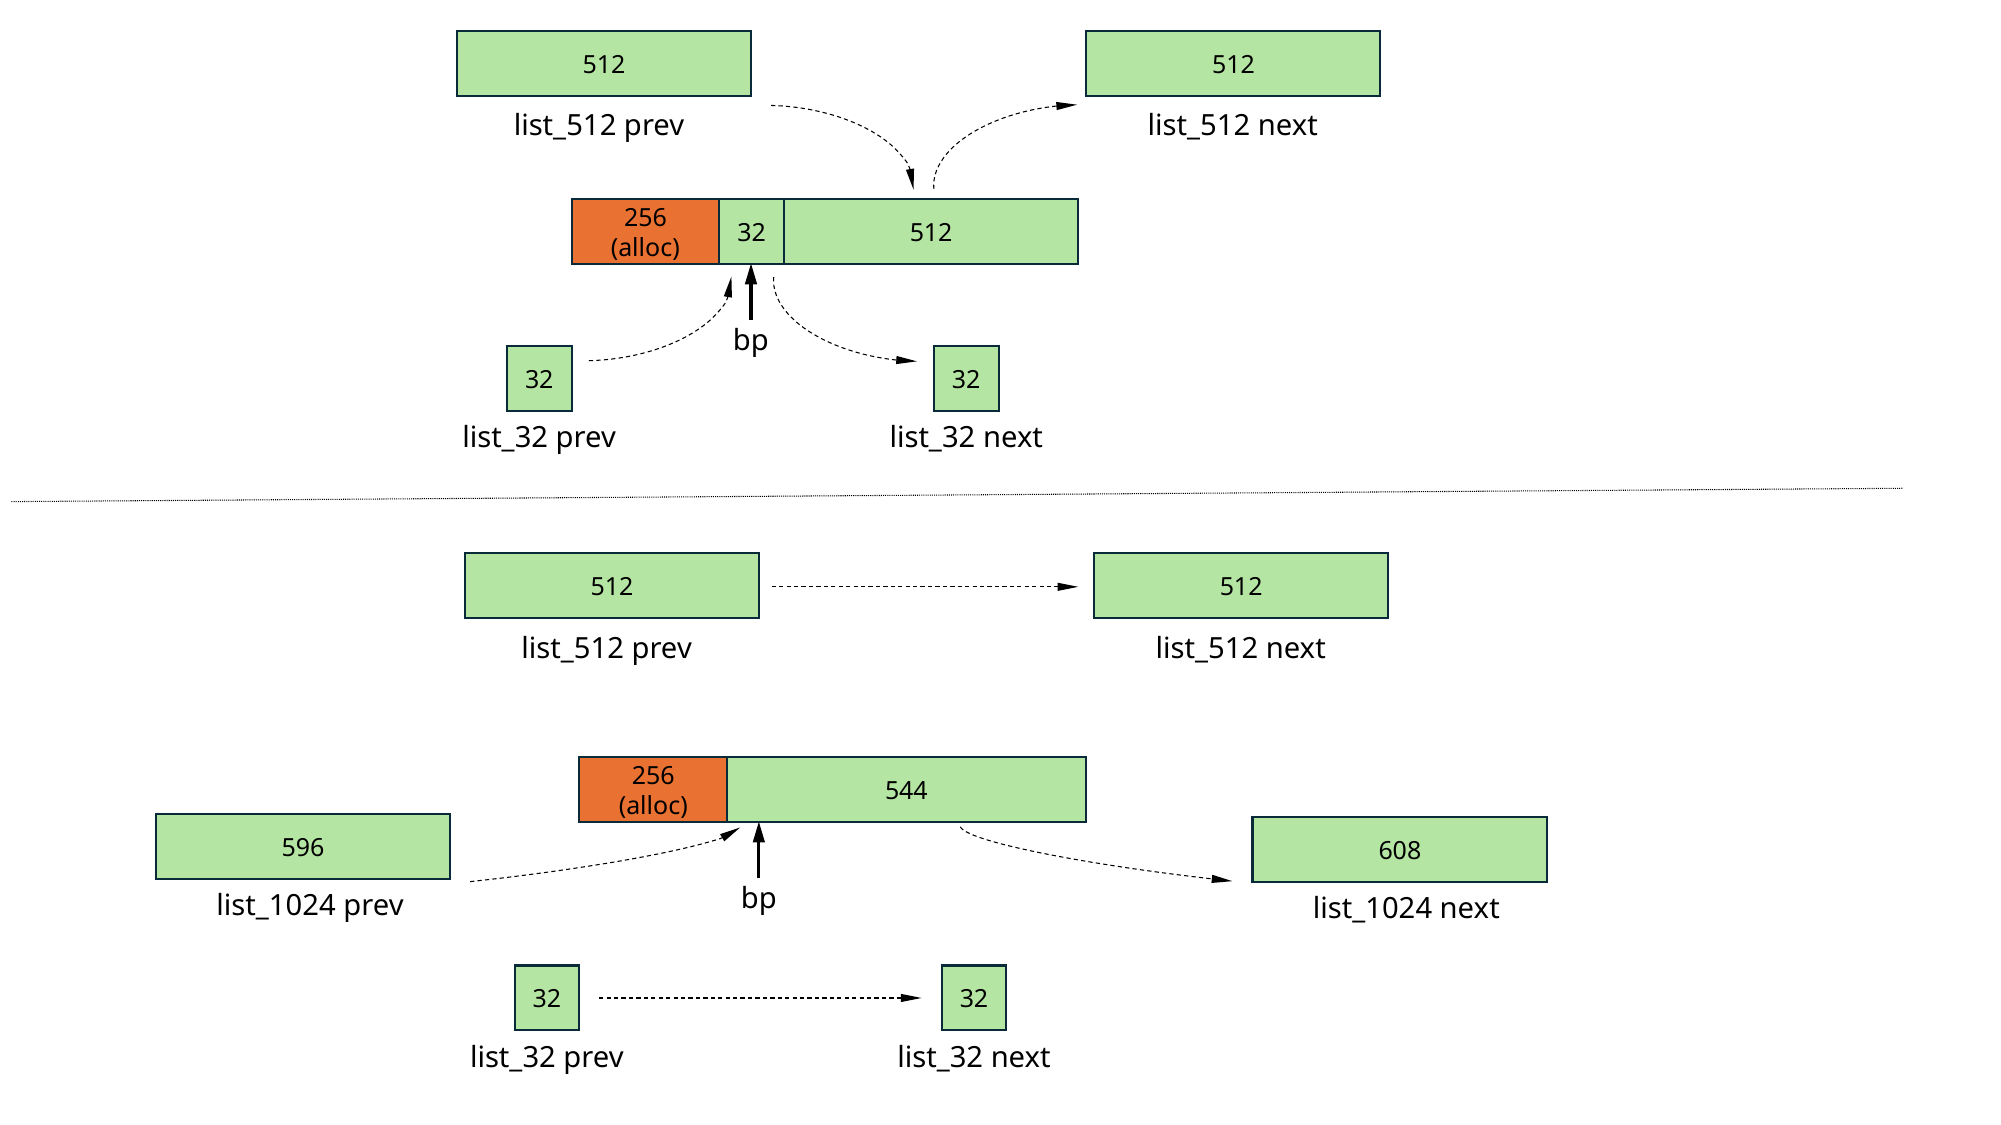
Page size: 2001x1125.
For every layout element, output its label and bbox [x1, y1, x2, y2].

text_box [155, 552, 1548, 1082]
text_box [10, 487, 1904, 503]
text_box [451, 30, 1381, 463]
